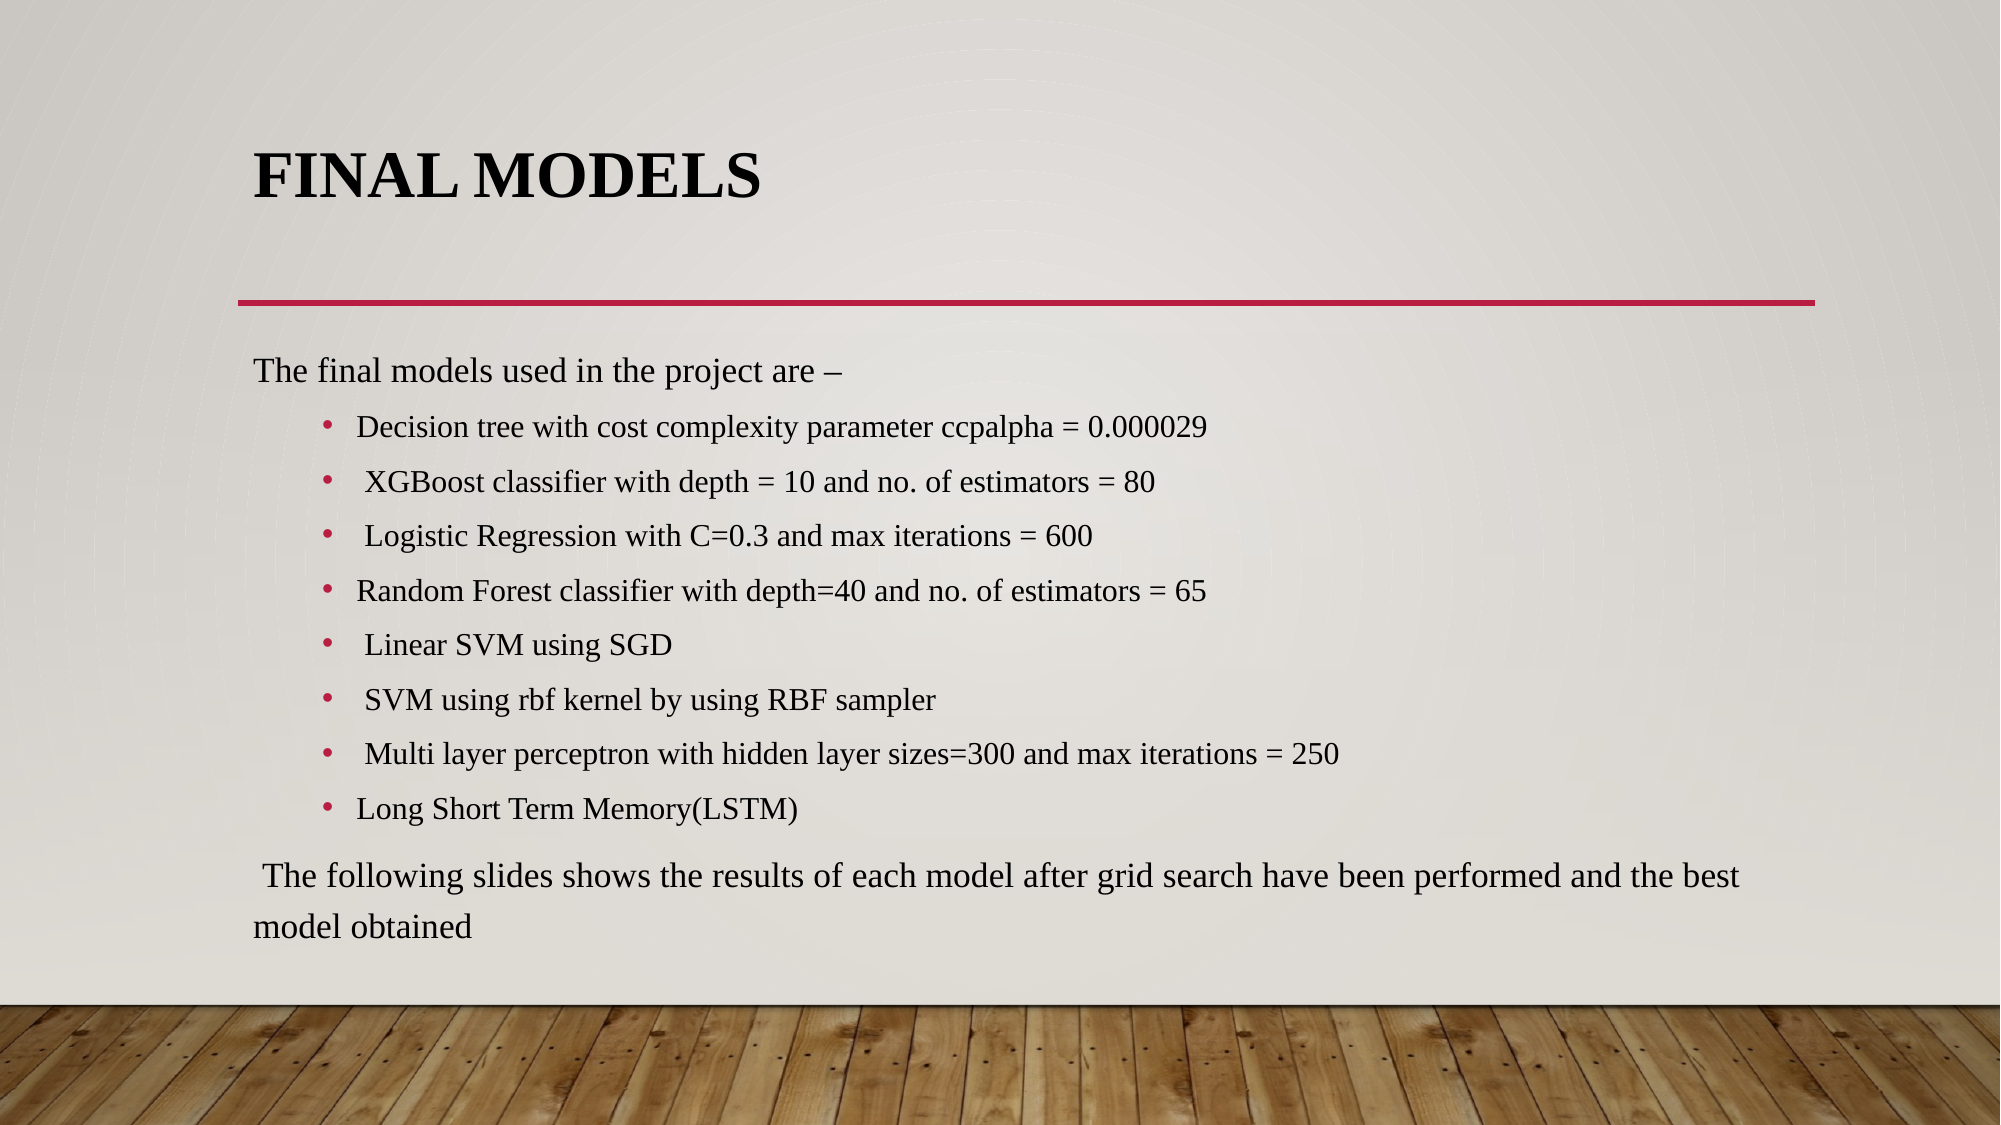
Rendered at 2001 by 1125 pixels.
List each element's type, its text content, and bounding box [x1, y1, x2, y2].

picture [0, 1005, 2000, 1125]
list The final models used in the project are – Decision tree with cost complexity parameter ccpalpha = 0.000029 XGBoost classifier with depth = 10 and no. of estimators = 80 Logistic Regression with C=0.3 and max iterations = 600 Random Forest classifier with depth=40 and no. of estimators = 65 Linear SVM using SGD SVM using rbf kernel by using RBF sampler Multi layer perceptron with hidden layer sizes=300 and max iterations = 250 Long Short Term Memory(LSTM) The following slides shows the results of each model after grid search have been performed and the best model obtained [238, 330, 1814, 957]
title Final models [238, 131, 1797, 252]
